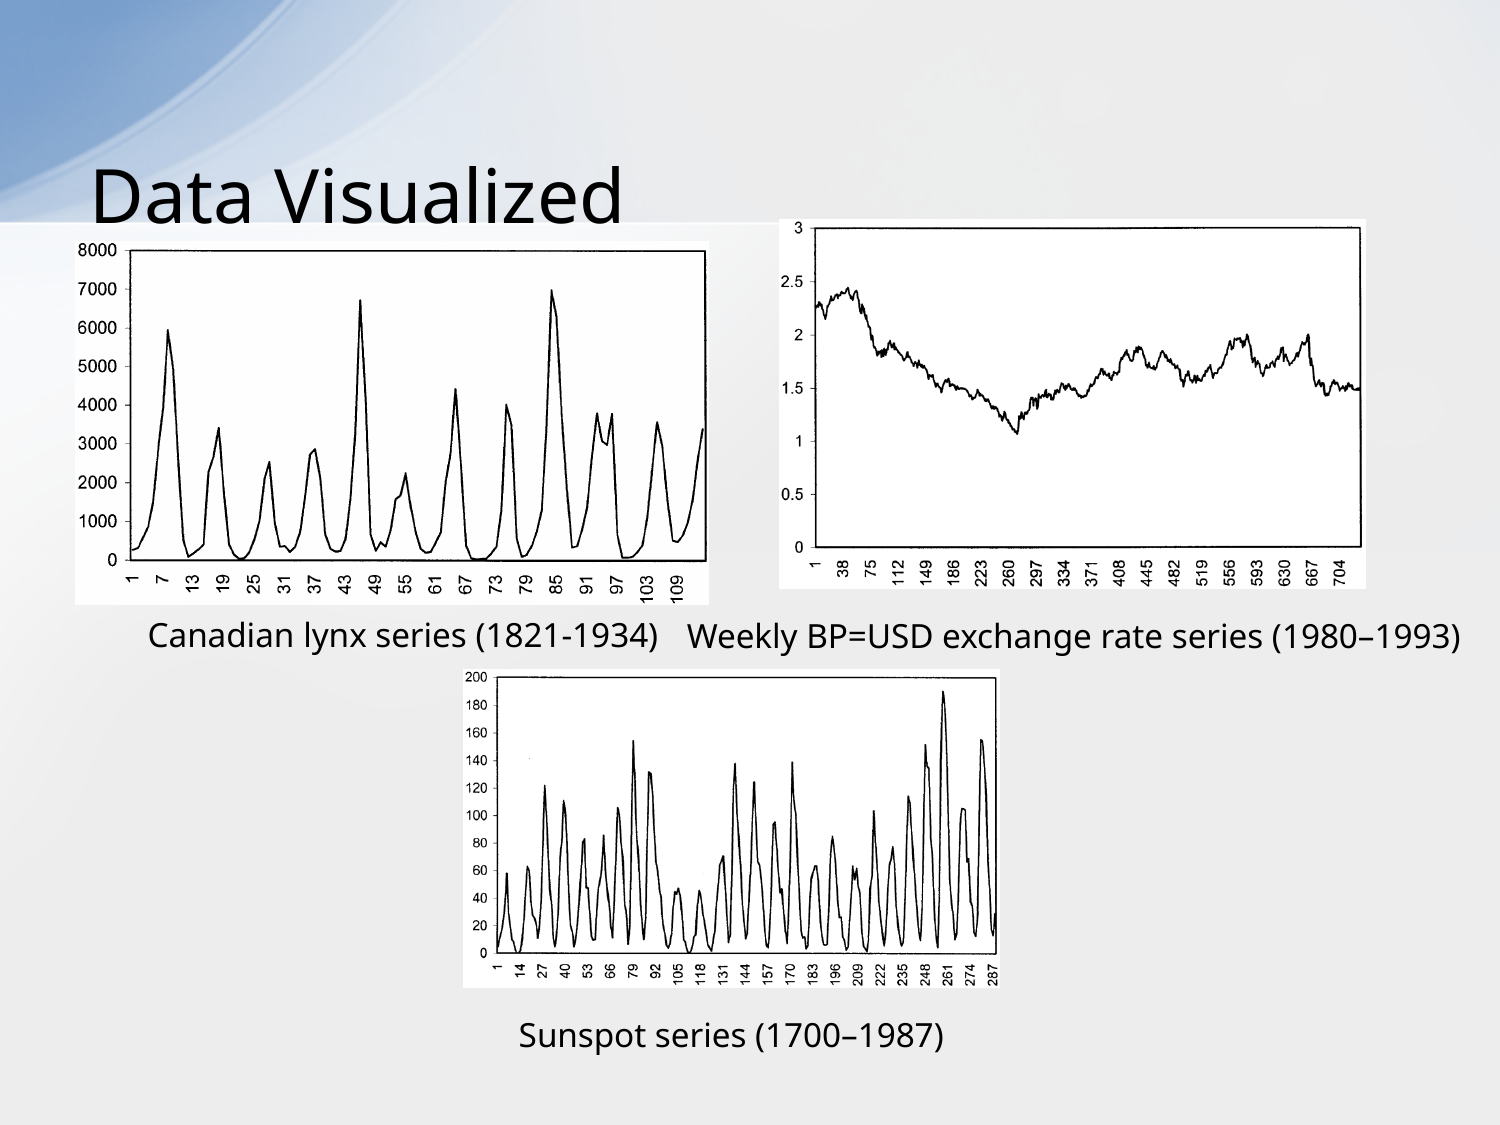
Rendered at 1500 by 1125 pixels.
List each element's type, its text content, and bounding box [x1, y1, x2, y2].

picture [0, 0, 1500, 1125]
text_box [711, 218, 1437, 664]
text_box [74, 241, 710, 663]
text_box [462, 668, 1001, 1063]
title Data Visualized [75, 58, 1425, 241]
